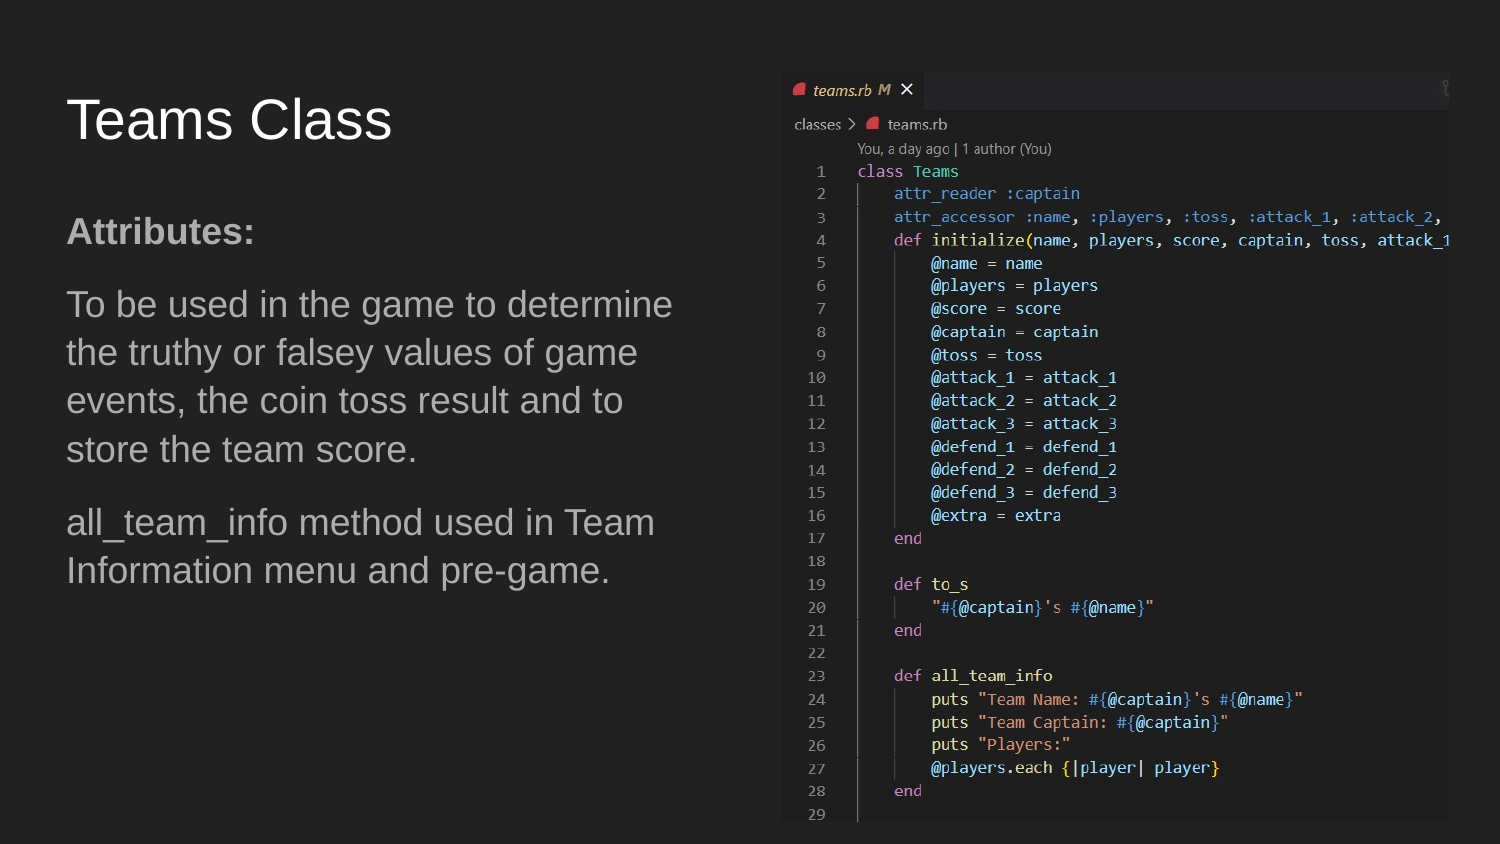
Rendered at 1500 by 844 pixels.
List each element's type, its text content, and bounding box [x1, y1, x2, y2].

list Attributes: To be used in the game to determine the truthy or falsey values of game events, the coin toss result and to store the team score. all_team_info method used in Team Information menu and pre-game. [51, 189, 708, 682]
title Teams Class [51, 72, 780, 167]
picture [781, 72, 1450, 822]
